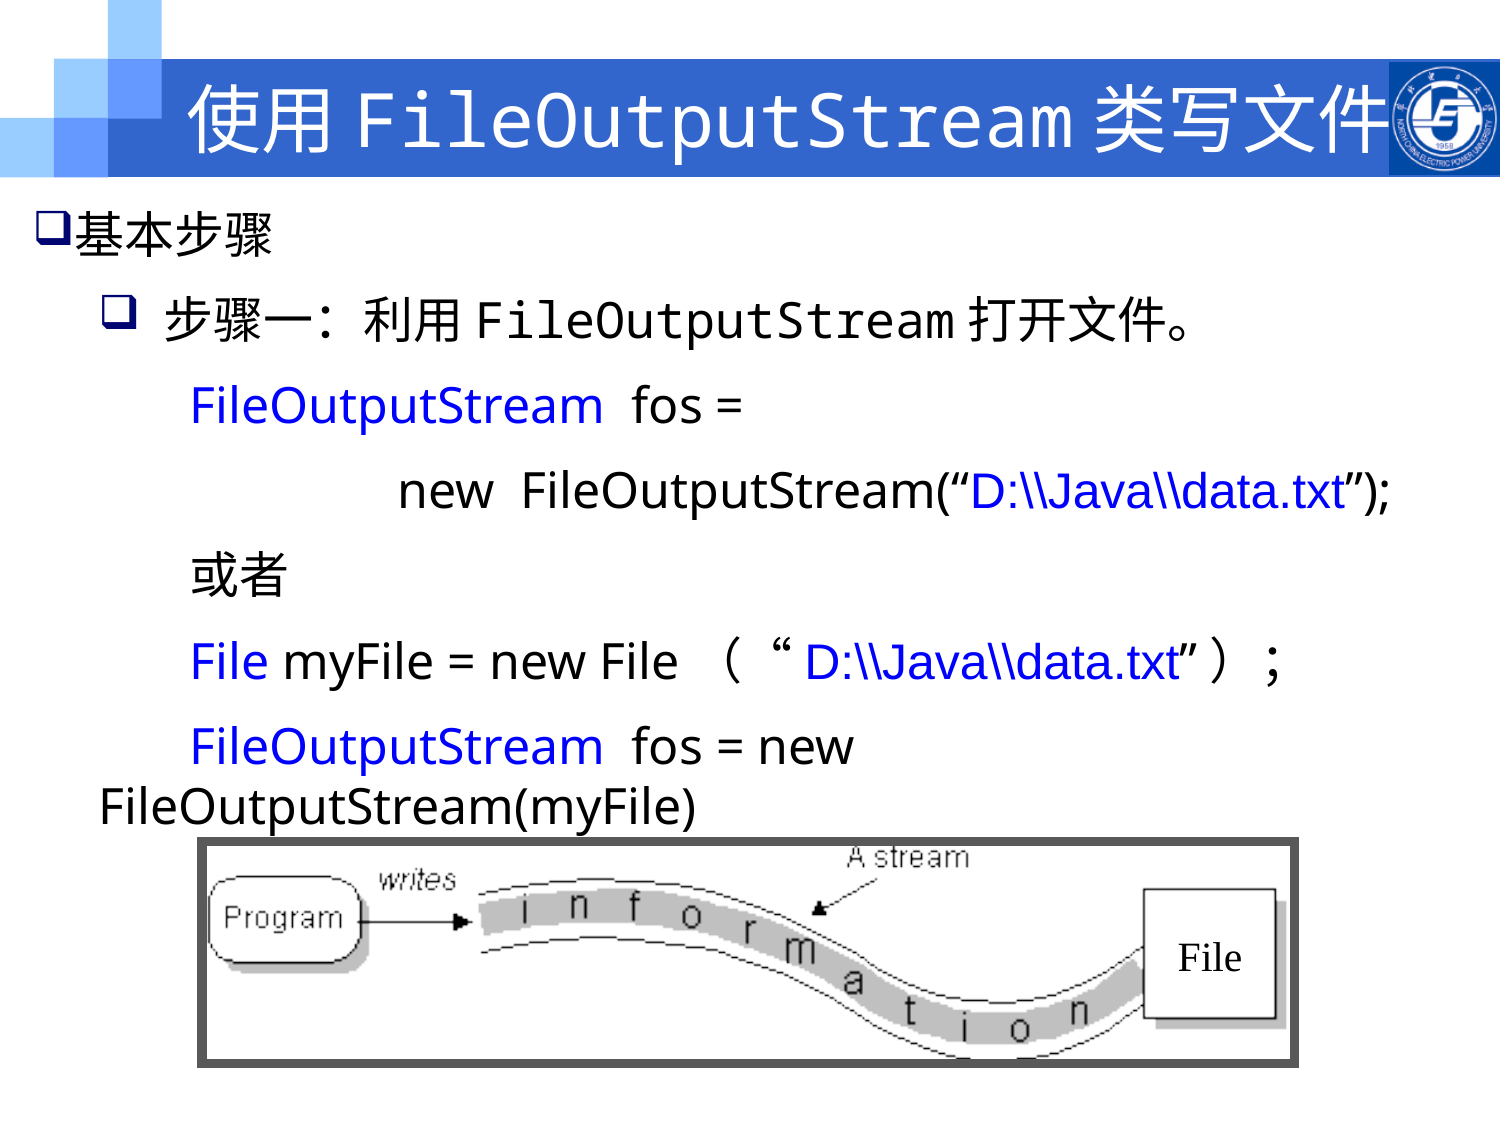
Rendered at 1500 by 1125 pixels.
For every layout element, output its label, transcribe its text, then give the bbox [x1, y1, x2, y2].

list 基本步骤 步骤一：利用FileOutputStream打开文件。 FileOutputStream fos = new FileOutputStream(“D:\\Java\\data.txt”); 或者 File myFile = new File（“D:\\Java\\data.txt”）； FileOutputStream fos = new FileOutputStream(myFile) [17, 196, 1495, 850]
picture [206, 845, 1290, 1059]
picture [1412, 62, 1500, 175]
text_box 使用FileOutputStream类写文件 [171, 47, 1412, 189]
